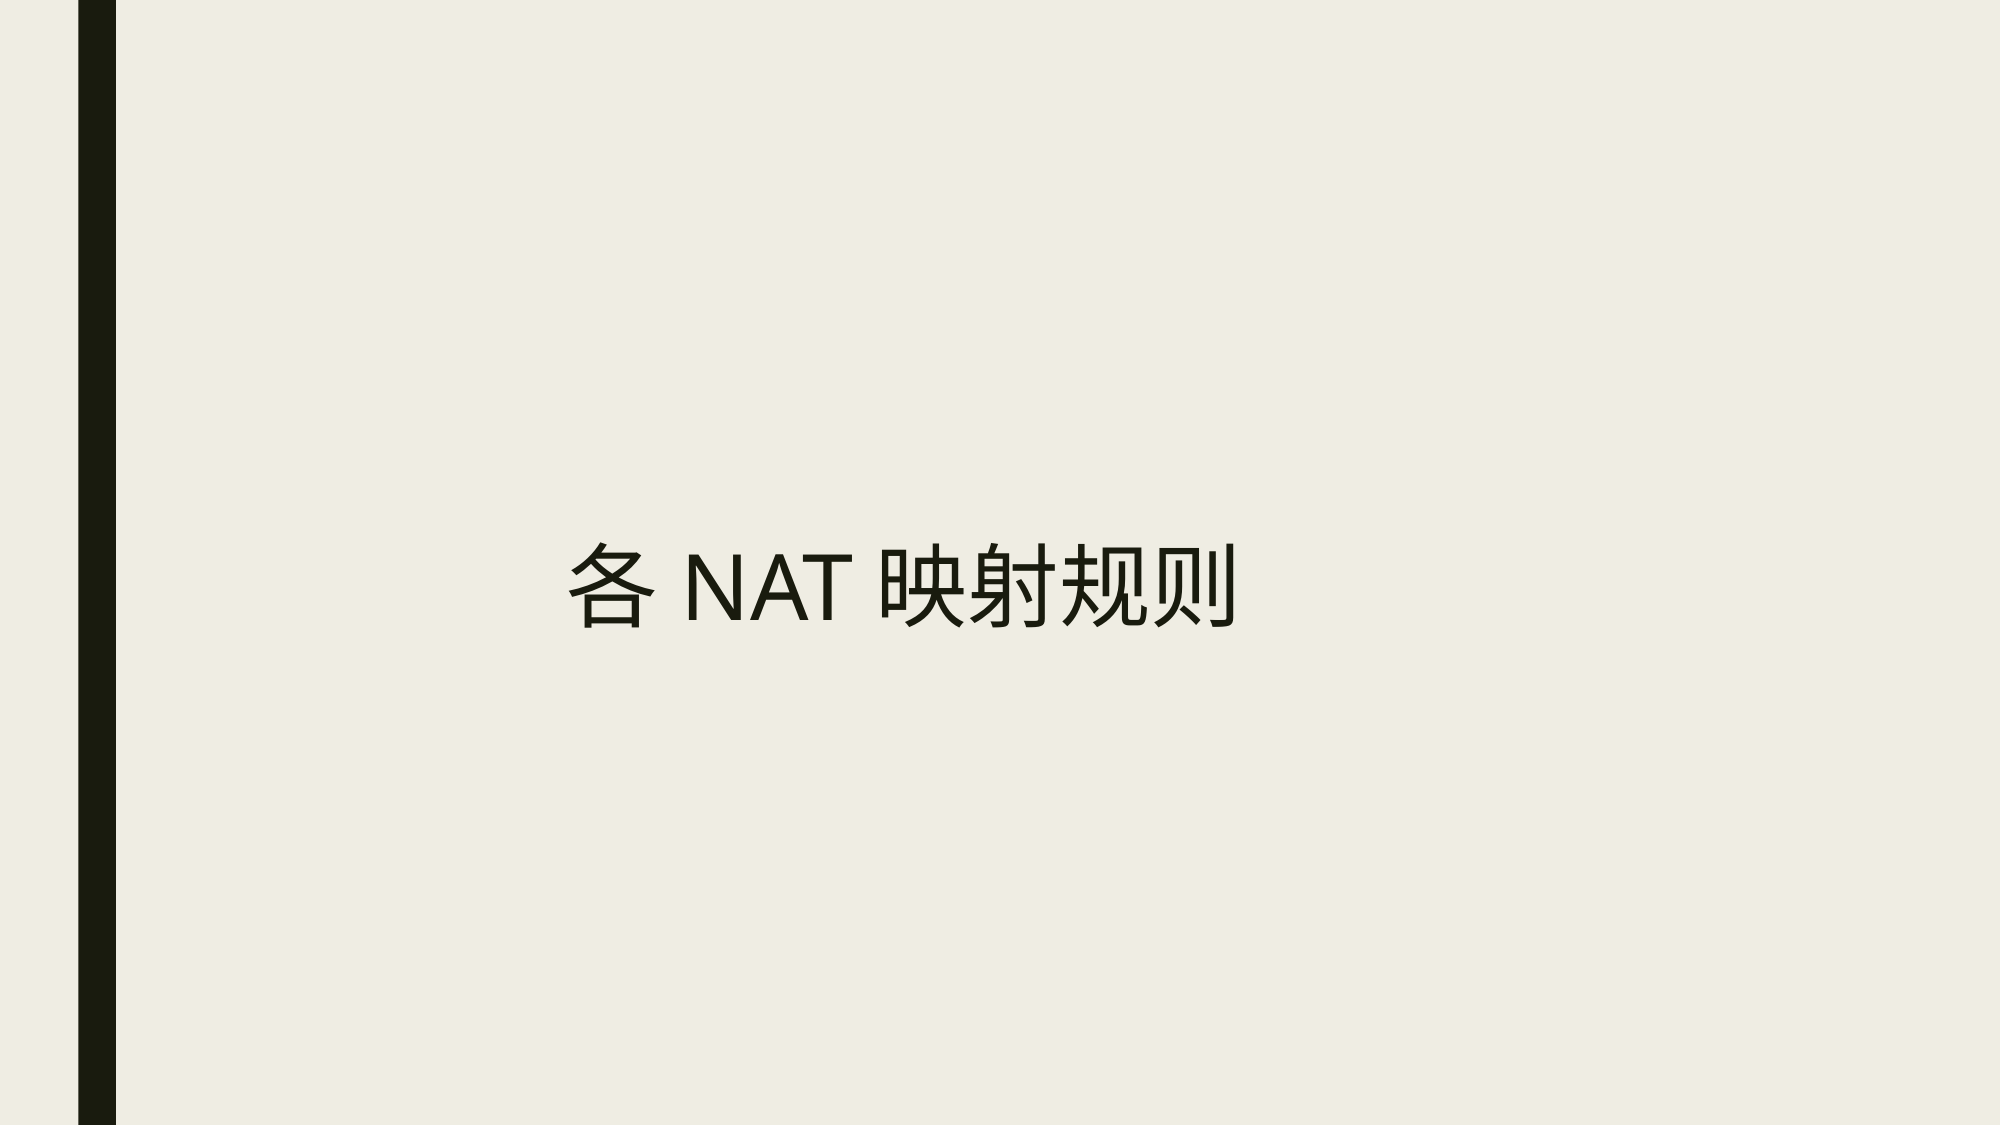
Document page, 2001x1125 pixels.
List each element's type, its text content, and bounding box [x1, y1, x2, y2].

title 各NAT映射规则 [551, 535, 2000, 753]
